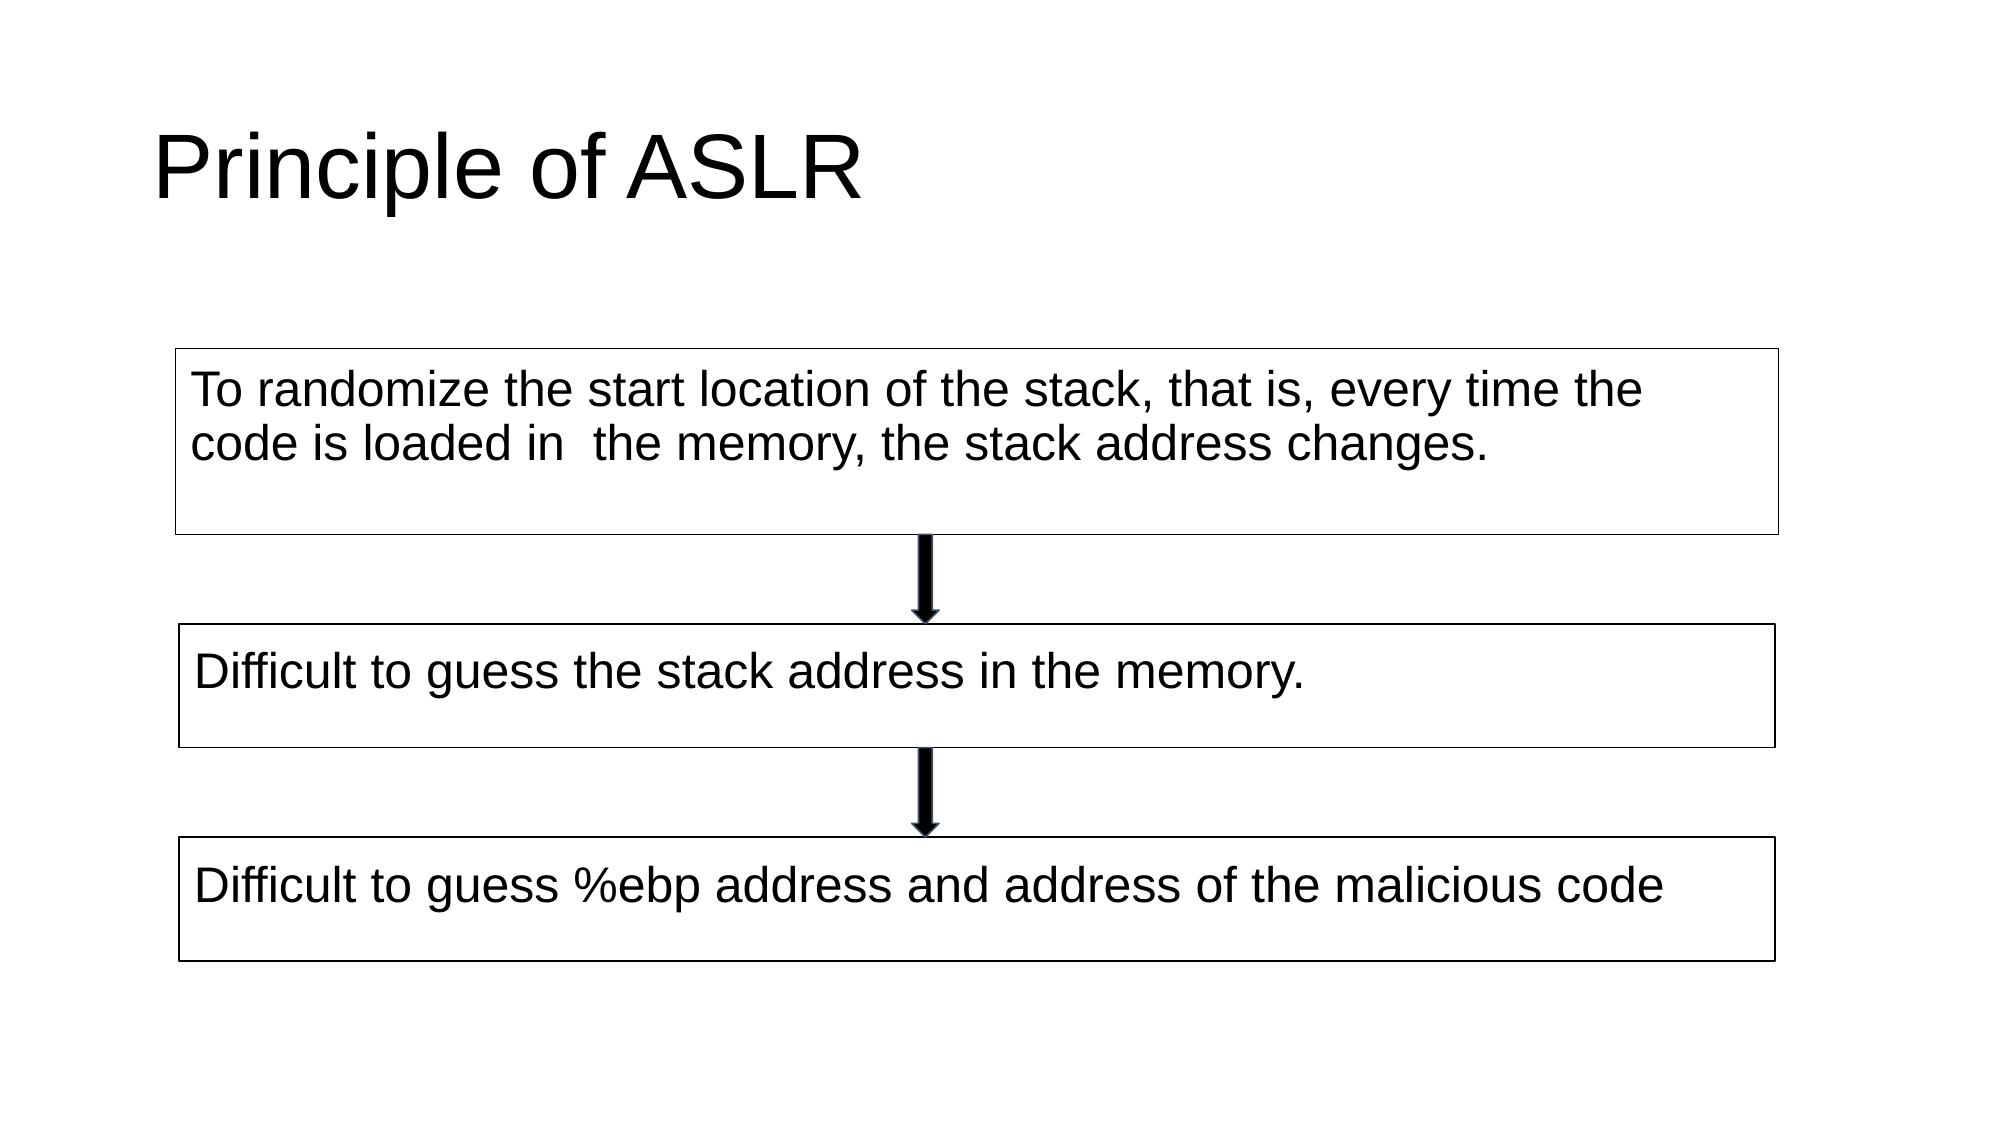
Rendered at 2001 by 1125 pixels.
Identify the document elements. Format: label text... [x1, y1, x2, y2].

text_box Difficult to guess %ebp address and address of the malicious code [178, 837, 1776, 961]
text_box [911, 747, 940, 838]
text_box To randomize the start location of the stack, that is, every time the code is loaded in the memory, the stack address changes. [175, 348, 1779, 535]
text_box [911, 534, 940, 624]
text_box Difficult to guess the stack address in the memory. [178, 623, 1776, 748]
title Principle of ASLR [137, 59, 1863, 278]
